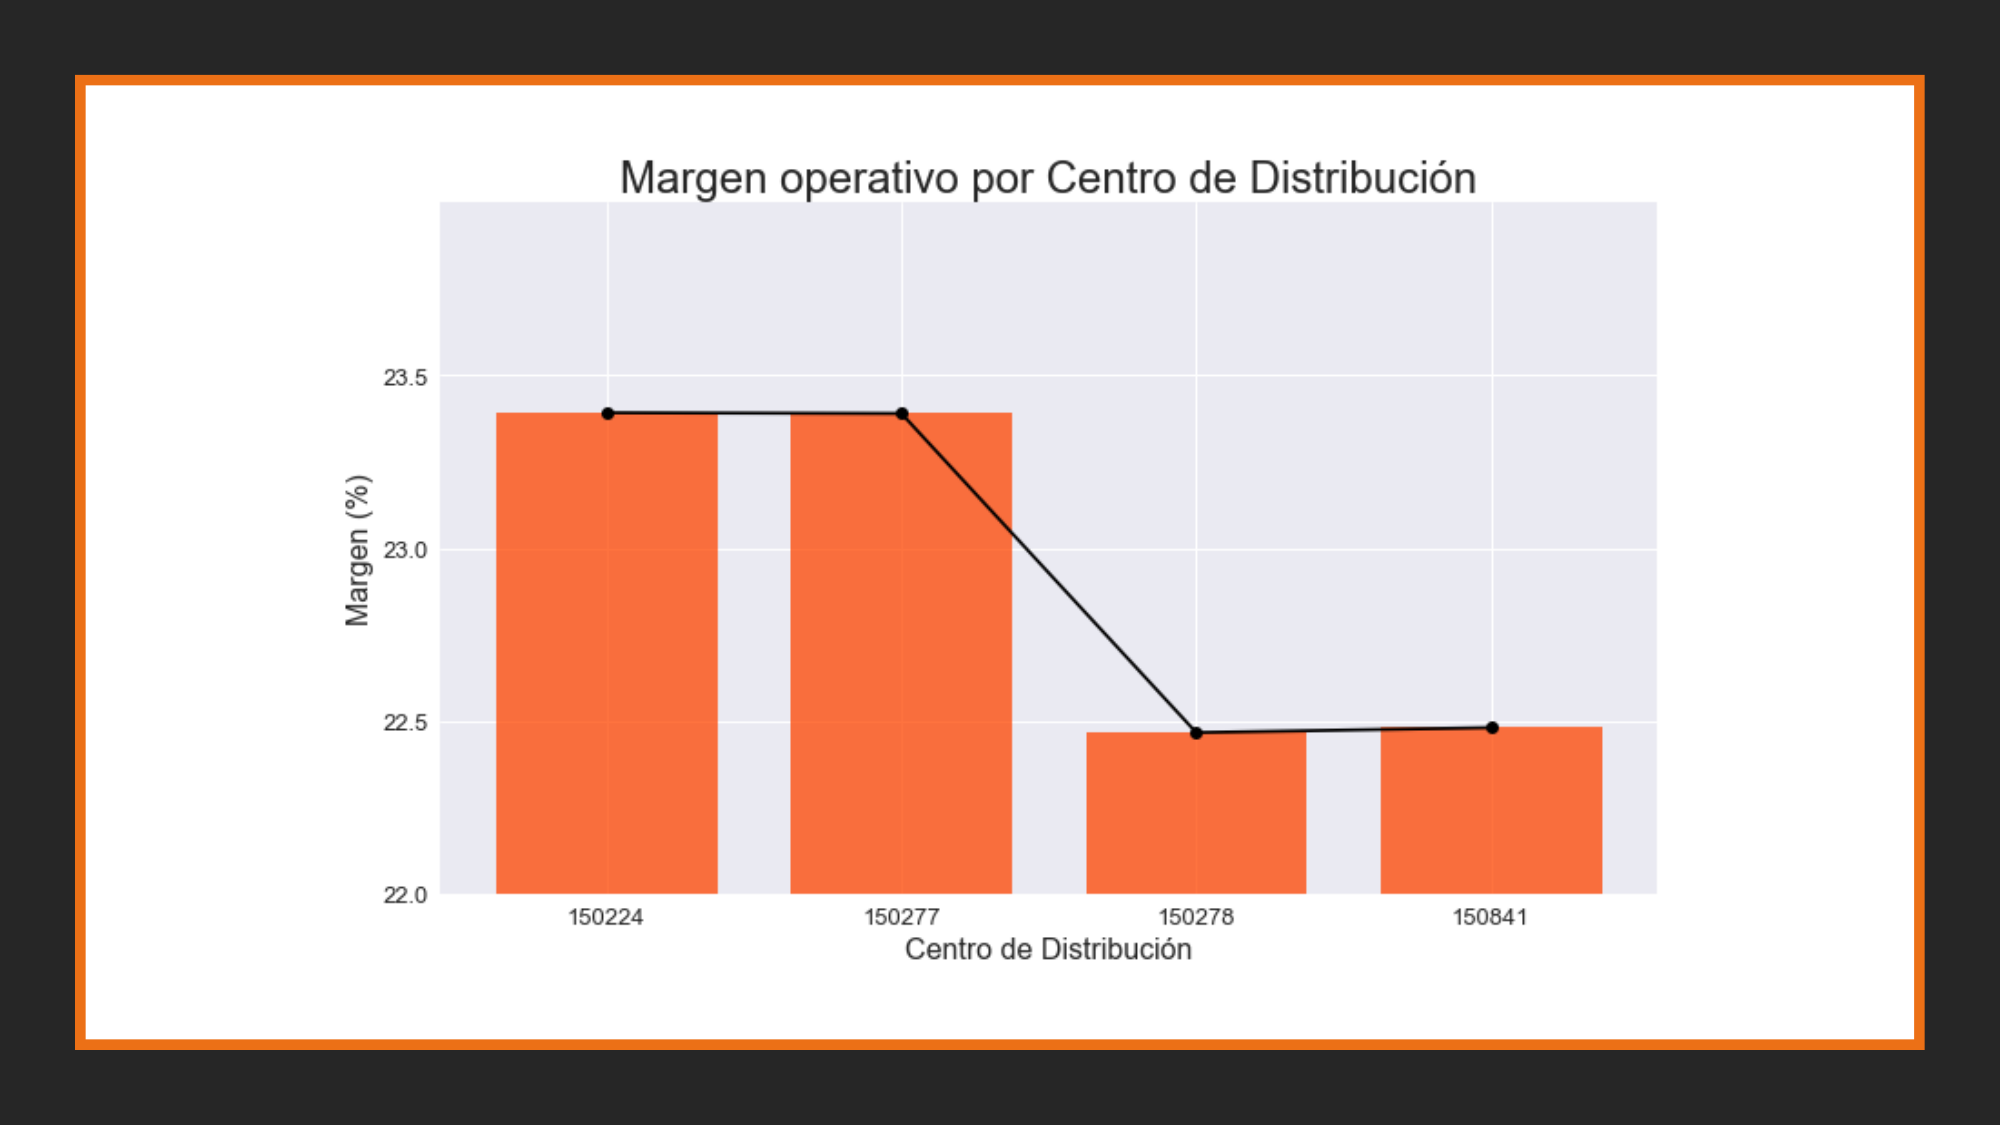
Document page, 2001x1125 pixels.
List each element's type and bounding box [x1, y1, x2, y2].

list [335, 148, 1670, 976]
text_box [0, 0, 2000, 1125]
text_box [84, 84, 1916, 1041]
text_box [74, 74, 1926, 1051]
